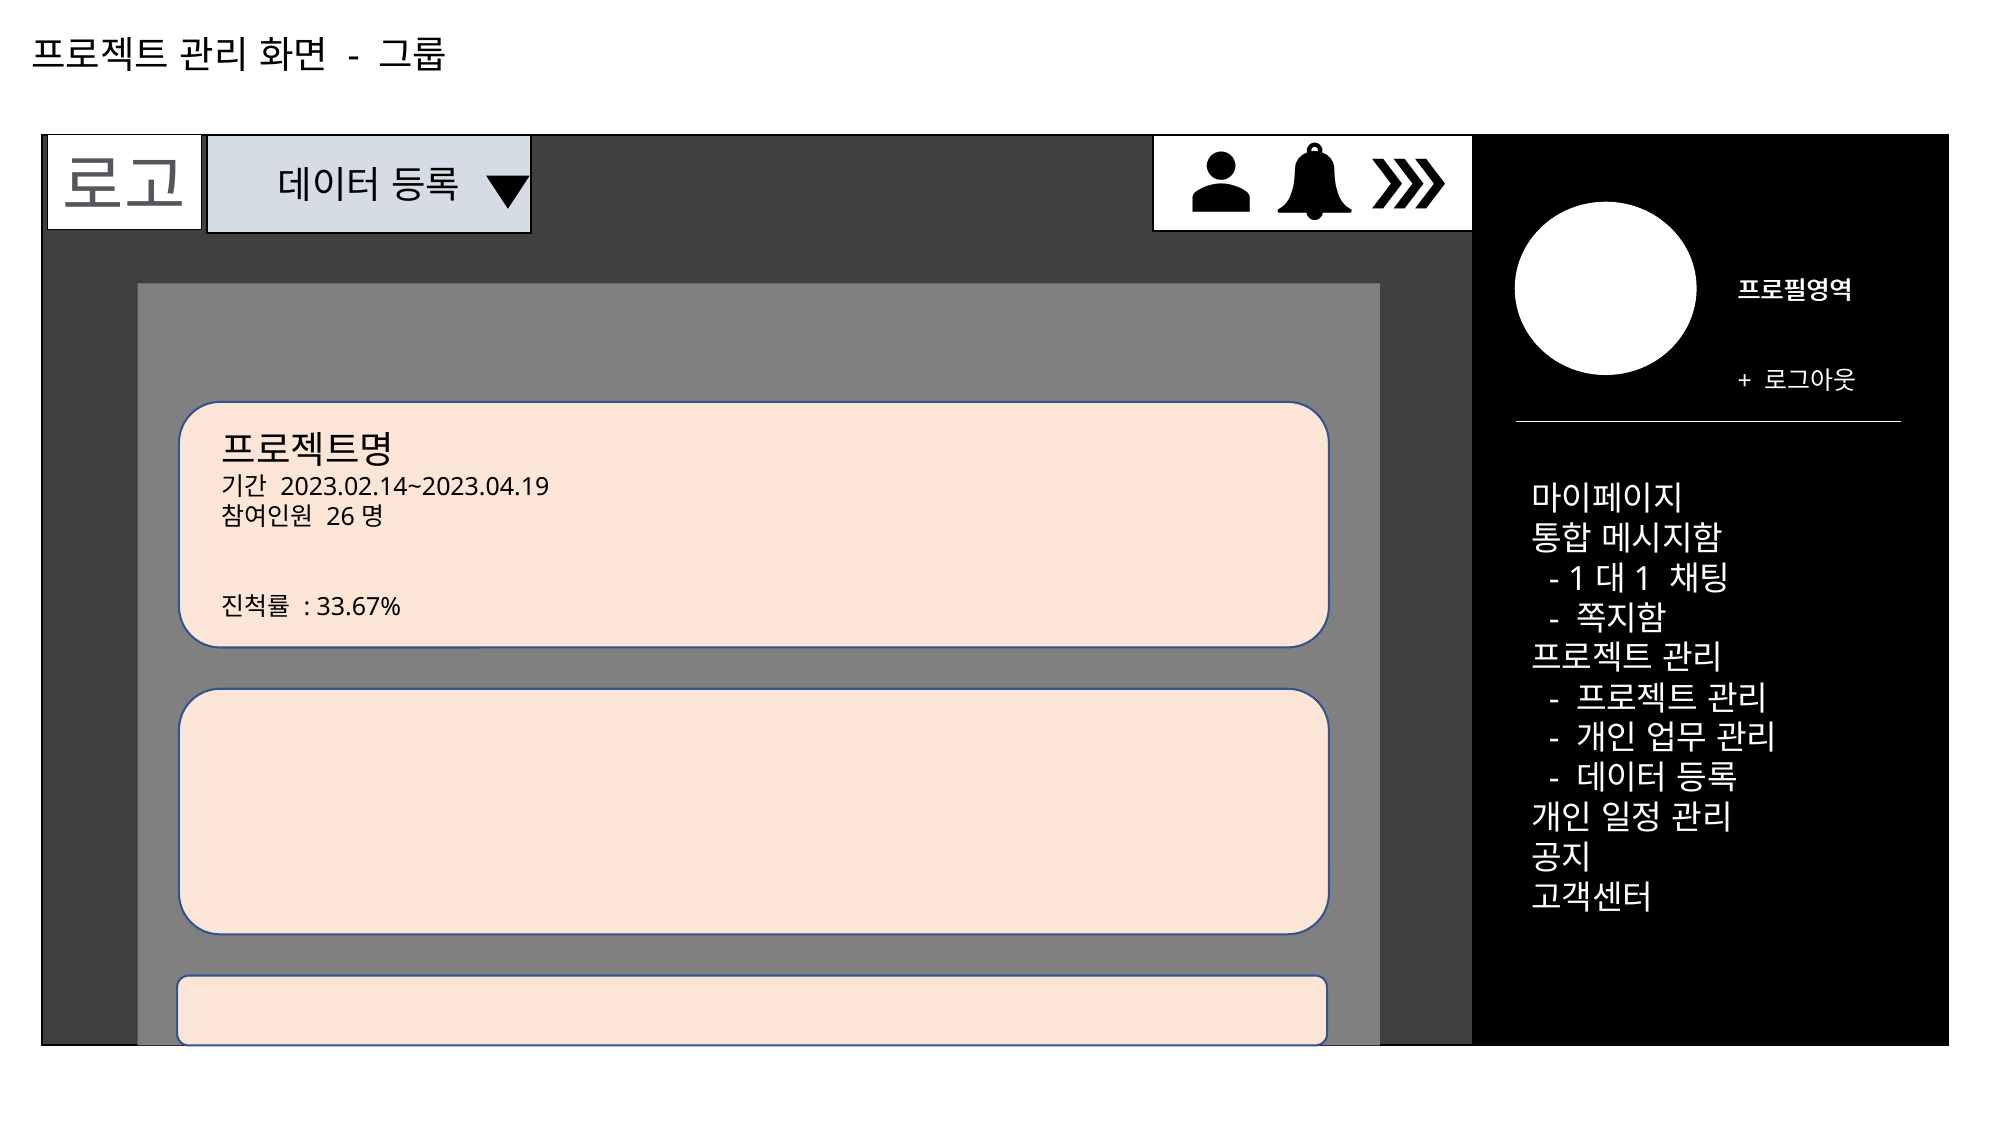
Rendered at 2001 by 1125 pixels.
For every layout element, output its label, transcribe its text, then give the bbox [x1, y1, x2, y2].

text_box [1514, 201, 1697, 376]
text_box 마이페이지 통합 메시지함 - 1대1 채팅 - 쪽지함 프로젝트 관리 - 프로젝트 관리 - 개인 업무 관리 - 데이터 등록 개인 일정 관리 공지 고객센터 [1516, 469, 1845, 924]
text_box [1472, 134, 1949, 1046]
text_box [1152, 134, 1263, 232]
text_box [177, 687, 1331, 936]
text_box 데이터 등록 [206, 134, 532, 234]
text_box 프로젝트명 기간 2023.02.14~2023.04.19 참여인원 26명 진척률 : 33.67% [206, 418, 668, 628]
text_box [41, 134, 1472, 1046]
text_box [486, 175, 530, 209]
text_box 로고 [47, 134, 202, 230]
text_box [137, 282, 1381, 1046]
text_box [1366, 134, 1472, 232]
text_box [177, 400, 1331, 649]
text_box 프로젝트 관리 화면 - 그룹 [16, 23, 579, 84]
text_box [176, 974, 1329, 1047]
picture [1178, 130, 1451, 233]
text_box 프로필영역 + 로그아웃 [1722, 267, 1872, 402]
